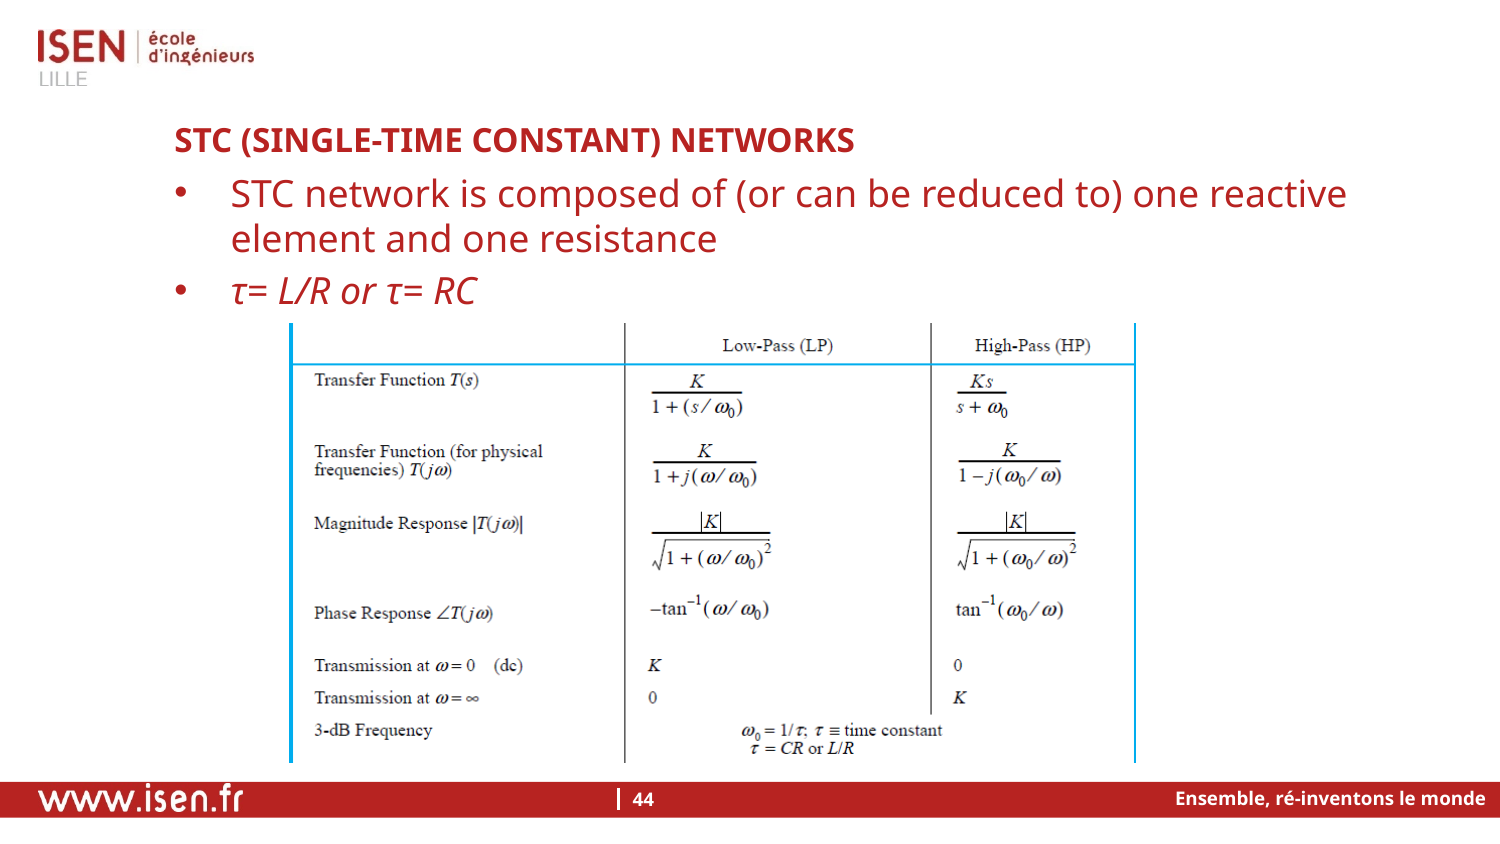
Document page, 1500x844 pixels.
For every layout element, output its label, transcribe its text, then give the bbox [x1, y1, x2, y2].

picture [38, 29, 254, 86]
picture [294, 366, 1133, 763]
picture [38, 783, 243, 812]
title STC (Single-Time constant) Networks [159, 86, 1459, 167]
slide_number 44 [617, 777, 891, 823]
picture [294, 323, 1133, 363]
list STC network is composed of (or can be reduced to) one reactive element and one resistance τ= L/R or τ= RC [159, 167, 1459, 754]
footer Ensemble, ré-inventons le monde [891, 777, 1500, 822]
